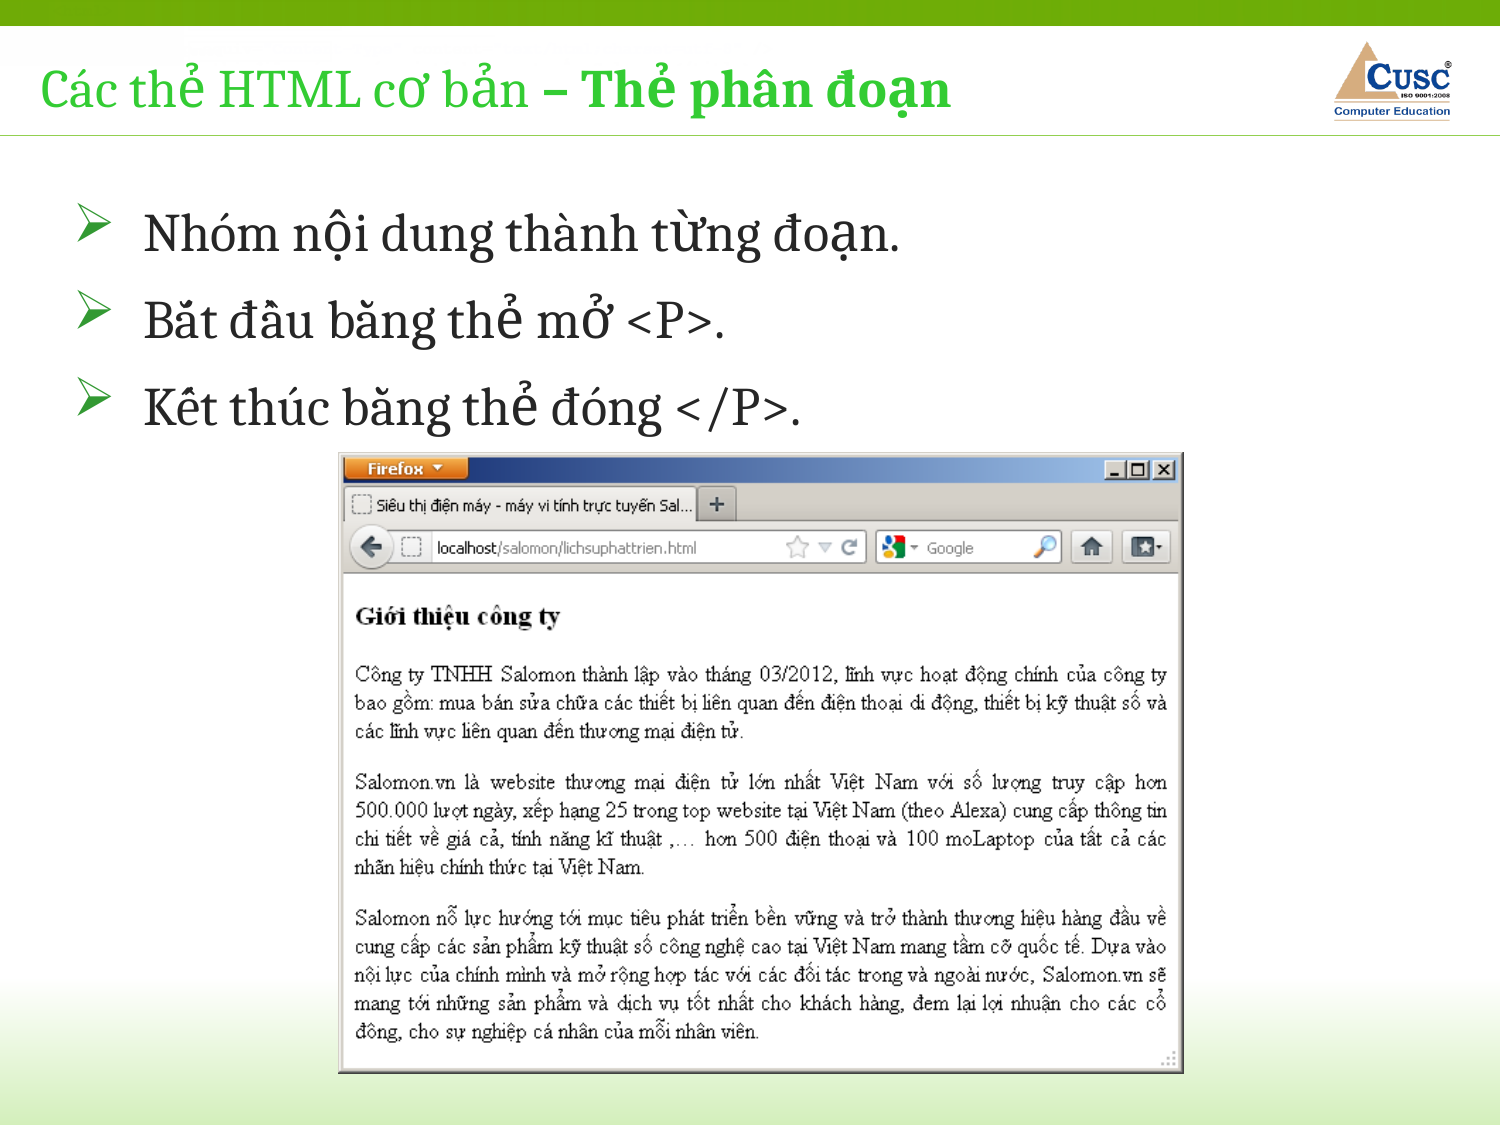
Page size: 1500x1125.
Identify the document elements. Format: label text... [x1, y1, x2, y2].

list Nhóm nội dung thành từng đoạn. Bắt đầu bằng thẻ mở <P>. Kết thúc bằng thẻ đóng </P>. [72, 197, 1428, 439]
picture [0, 136, 1500, 1074]
picture [0, 0, 1500, 135]
list Các thẻ HTML cơ bản – Thẻ phân đoạn [41, 37, 1447, 135]
